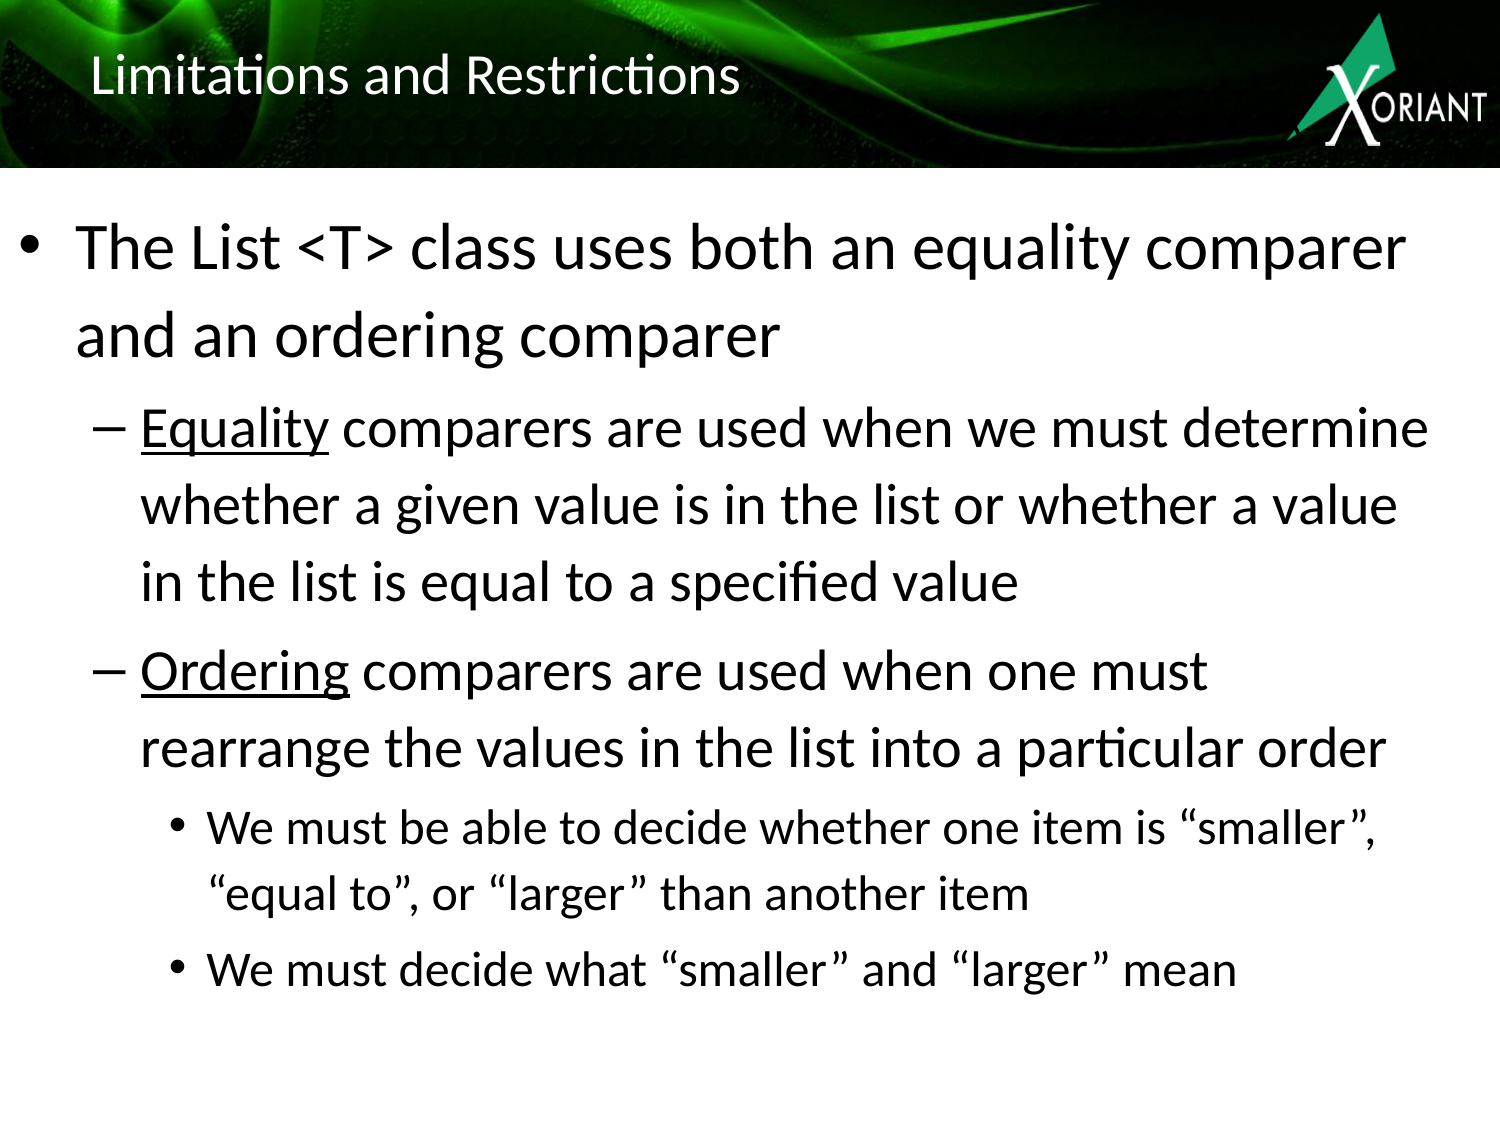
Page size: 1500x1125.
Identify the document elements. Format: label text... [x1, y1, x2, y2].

title Limitations and Restrictions [75, 5, 1425, 138]
list The List <T> class uses both an equality comparer and an ordering comparer Equality comparers are used when we must determine whether a given value is in the list or whether a value in the list is equal to a specified value Ordering comparers are used when one must rearrange the values in the list into a particular order We must be able to decide whether one item is “smaller”, “equal to”, or “larger” than another item We must decide what “smaller” and “larger” mean [3, 187, 1450, 1075]
picture [0, 0, 1499, 168]
